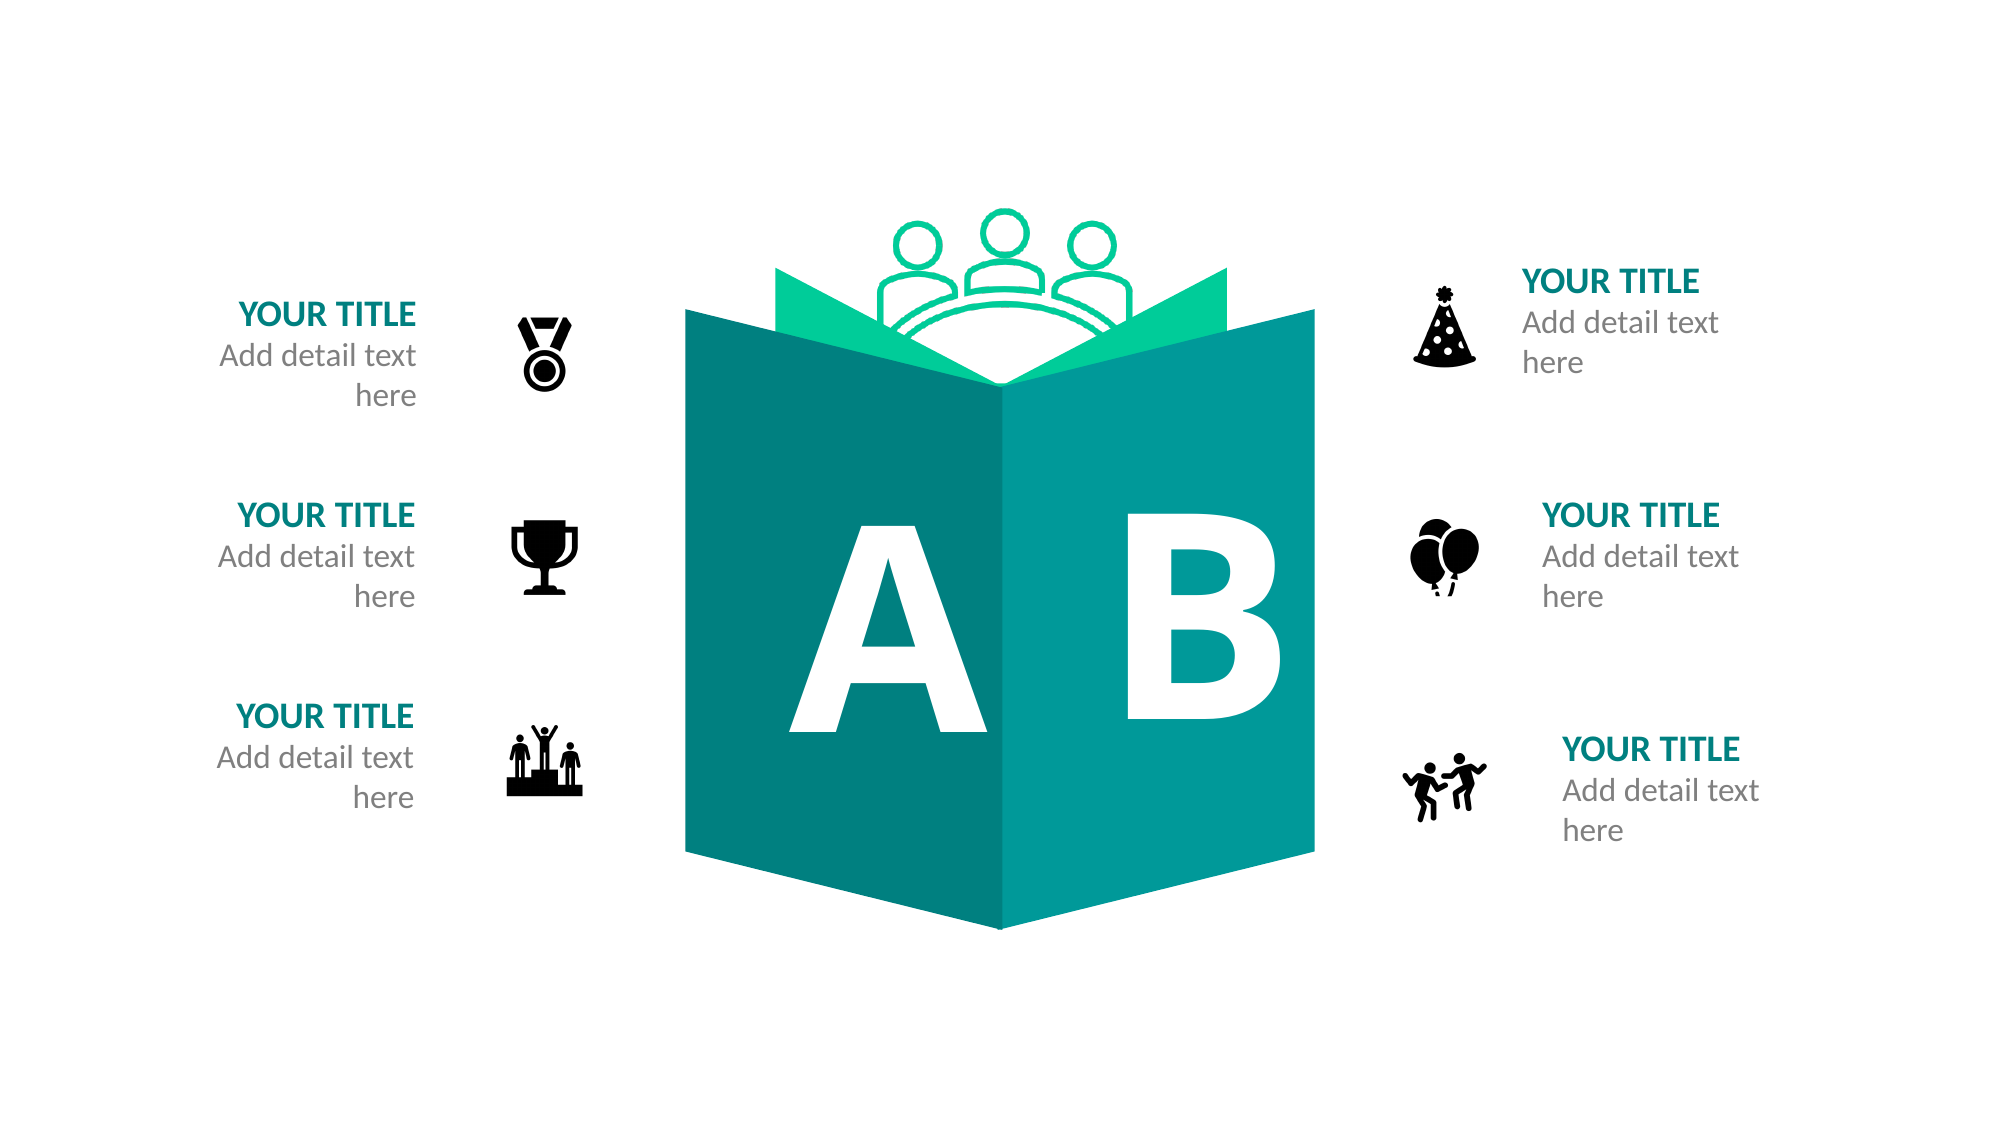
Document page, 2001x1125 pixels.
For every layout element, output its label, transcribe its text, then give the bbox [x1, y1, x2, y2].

text_box [774, 265, 855, 349]
text_box B [1087, 424, 1233, 784]
picture [499, 309, 590, 400]
text_box YOUR TITLE [1527, 482, 1752, 527]
picture [1399, 512, 1490, 603]
text_box YOUR TITLE [204, 683, 430, 727]
text_box YOUR TITLE [1547, 716, 1773, 760]
text_box Add detail text here [165, 326, 432, 421]
text_box [1154, 265, 1228, 347]
text_box [1004, 307, 1316, 930]
picture [855, 149, 1154, 448]
text_box YOUR TITLE [207, 281, 432, 326]
text_box Add detail text here [163, 527, 431, 622]
text_box Add detail text here [1527, 527, 1795, 622]
picture [499, 715, 590, 806]
text_box Add detail text here [162, 727, 430, 823]
picture [1399, 281, 1490, 372]
text_box YOUR TITLE [1507, 248, 1732, 293]
picture [1399, 742, 1490, 833]
text_box [684, 307, 1004, 932]
text_box Add detail text here [1547, 760, 1815, 856]
picture [499, 512, 590, 603]
text_box YOUR TITLE [205, 482, 431, 527]
text_box Add detail text here [1507, 293, 1774, 388]
text_box A [775, 437, 921, 798]
